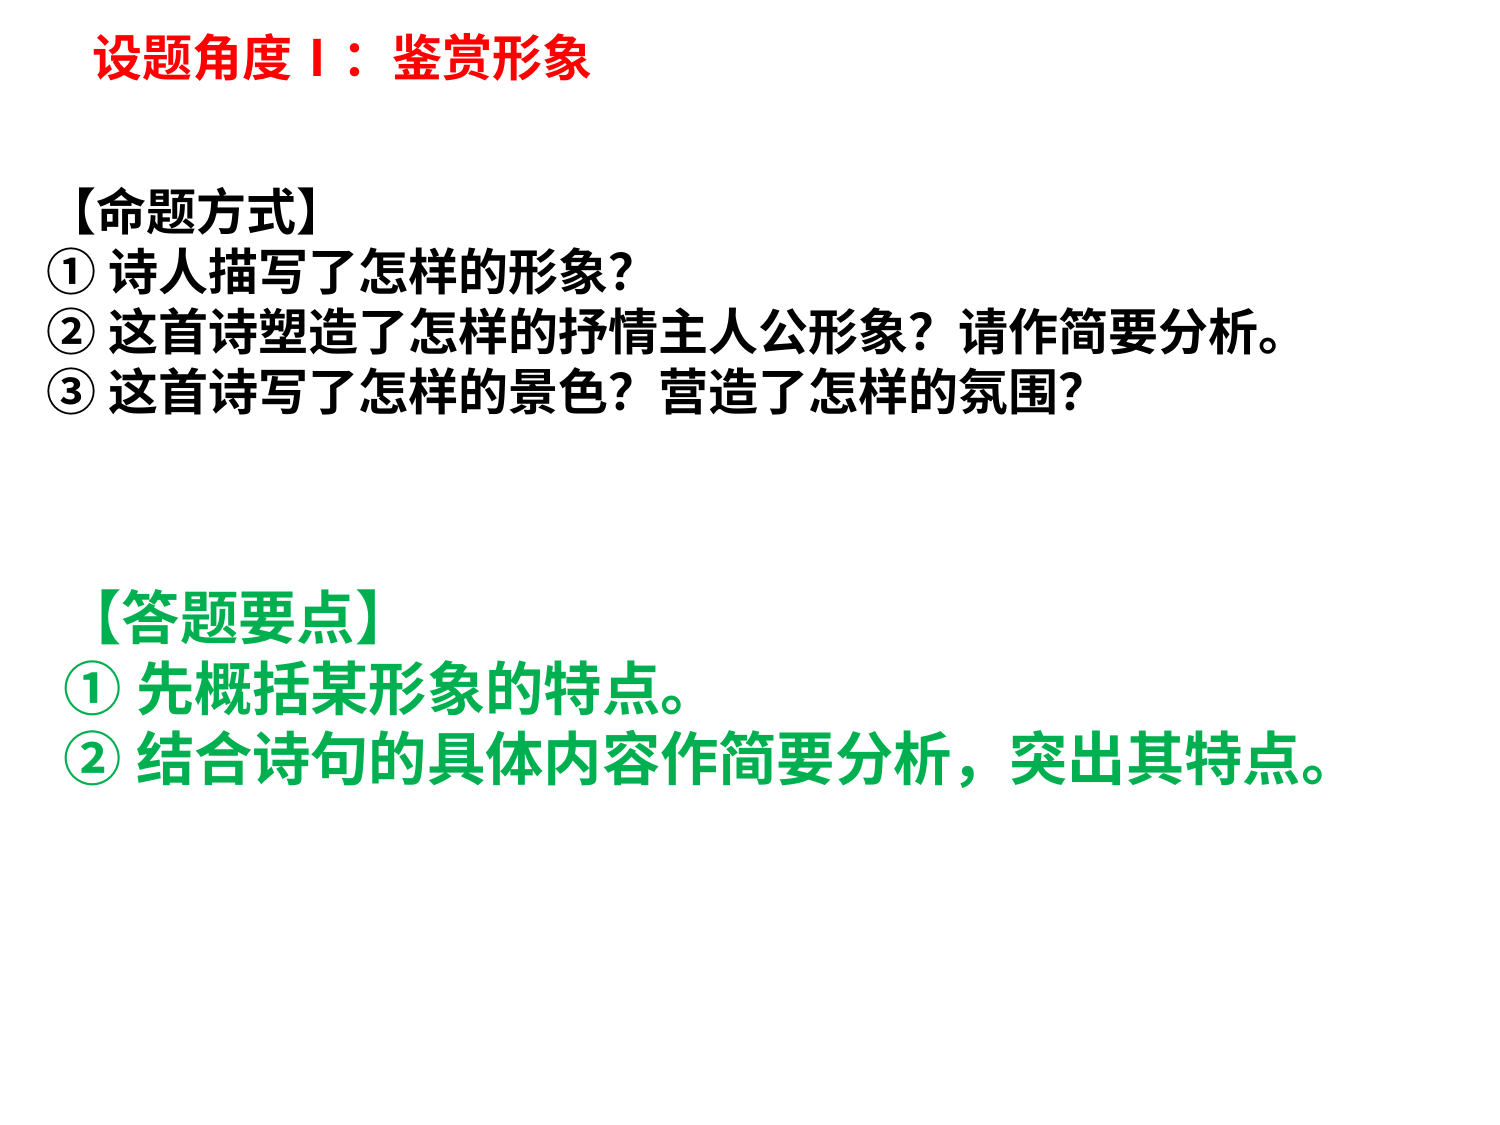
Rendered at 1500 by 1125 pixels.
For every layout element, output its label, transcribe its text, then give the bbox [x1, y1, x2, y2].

text_box 【答题要点】 ①先概括某形象的特点。 ②结合诗句的具体内容作简要分析，突出其特点。 [49, 574, 1443, 799]
text_box 设题角度Ⅰ：鉴赏形象 [77, 19, 608, 94]
text_box 【命题方式】 ①诗人描写了怎样的形象？ ②这首诗塑造了怎样的抒情主人公形象？请作简要分析。 ③这首诗写了怎样的景色？营造了怎样的氛围？ [31, 172, 1461, 428]
